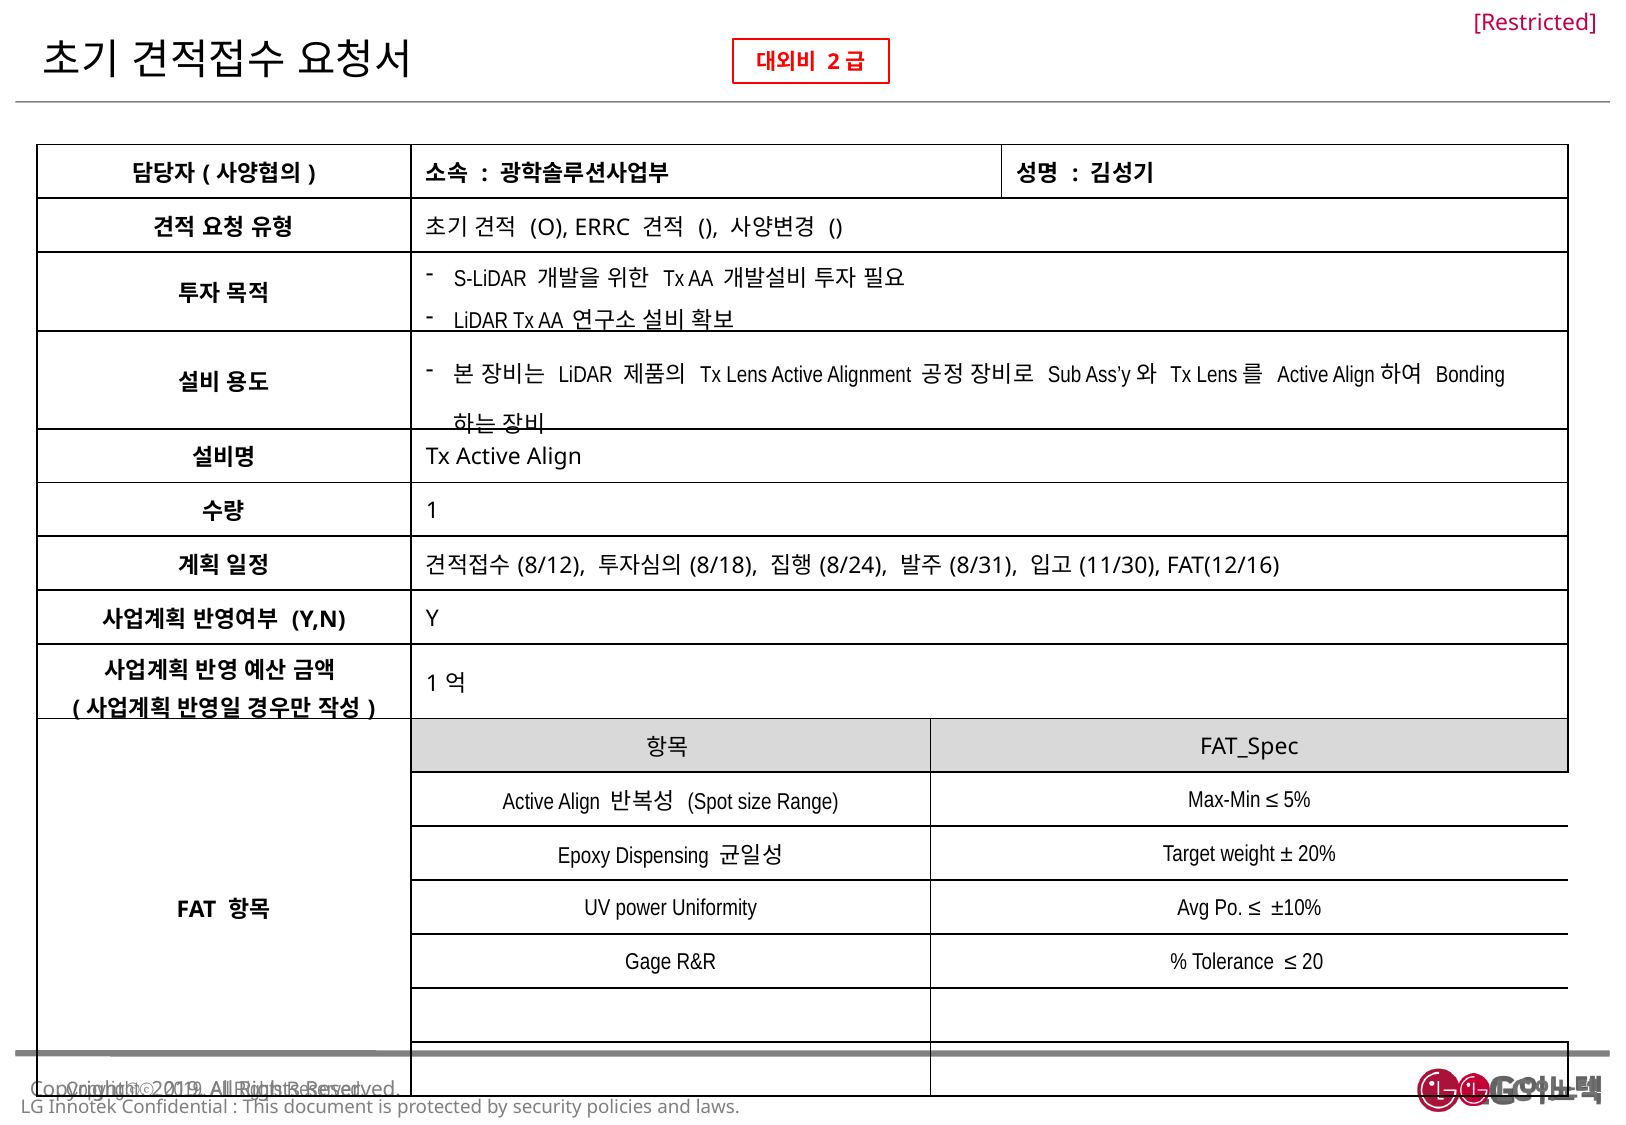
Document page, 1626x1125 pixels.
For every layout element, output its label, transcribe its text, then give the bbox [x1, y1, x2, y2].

table_cell 초기 견적 (O), ERRC 견적 (), 사양변경 () [412, 199, 1567, 251]
table_cell 계획 일정 [38, 537, 410, 589]
table_cell 수량 [38, 483, 410, 535]
table_cell Y [412, 591, 1567, 643]
table_cell Target weight ± 20% [931, 827, 1568, 879]
table_cell [931, 1043, 1567, 1095]
table_cell Active Align 반복성 (Spot size Range) [412, 773, 930, 825]
table_header 성명 : 김성기 [1002, 145, 1567, 197]
table_cell UV power Uniformity [412, 881, 930, 933]
table_cell 견적접수(8/12), 투자심의(8/18), 집행(8/24), 발주(8/31), 입고(11/30), FAT(12/16) [412, 537, 1567, 589]
table_cell [412, 1043, 930, 1095]
text_box 초기 견적접수 요청서 [9, 25, 447, 95]
table_cell Avg Po. ≤ ±10% [931, 881, 1568, 933]
table_cell 투자 목적 [38, 253, 410, 330]
table_cell 설비명 [38, 430, 410, 482]
table_cell 본 장비는 LiDAR 제품의 Tx Lens Active Alignment 공정 장비로 Sub Ass’y와 Tx Lens를 Active Align하여 Bonding 하는 장비 [412, 332, 1567, 428]
table_cell Epoxy Dispensing 균일성 [412, 827, 930, 879]
table_cell 설비 용도 [38, 332, 410, 428]
table_cell S-LiDAR 개발을 위한 Tx AA 개발설비 투자 필요 LiDAR Tx AA 연구소 설비 확보 [412, 253, 1567, 330]
table_header 담당자(사양협의) [38, 145, 410, 197]
table_cell Tx Active Align [412, 430, 1567, 482]
table_cell 사업계획 반영여부 (Y,N) [38, 591, 410, 643]
table_cell FAT_Spec [931, 719, 1567, 771]
table_cell FAT 항목 [38, 719, 410, 1095]
table_header 소속 : 광학솔루션사업부 [412, 145, 1001, 197]
table_cell 1억 [412, 645, 1567, 718]
table_cell % Tolerance ≤ 20 [931, 935, 1568, 987]
table_cell 견적 요청 유형 [38, 199, 410, 251]
table_cell [931, 989, 1568, 1041]
table_cell 항목 [412, 719, 930, 771]
table_cell Gage R&R [412, 935, 930, 987]
table_cell [412, 989, 930, 1041]
table_cell 1 [412, 483, 1567, 535]
table_cell Max-Min ≤ 5% [931, 773, 1568, 825]
table_cell 사업계획 반영 예산 금액 (사업계획 반영일 경우만 작성) [38, 645, 410, 718]
picture [1415, 1065, 1605, 1114]
